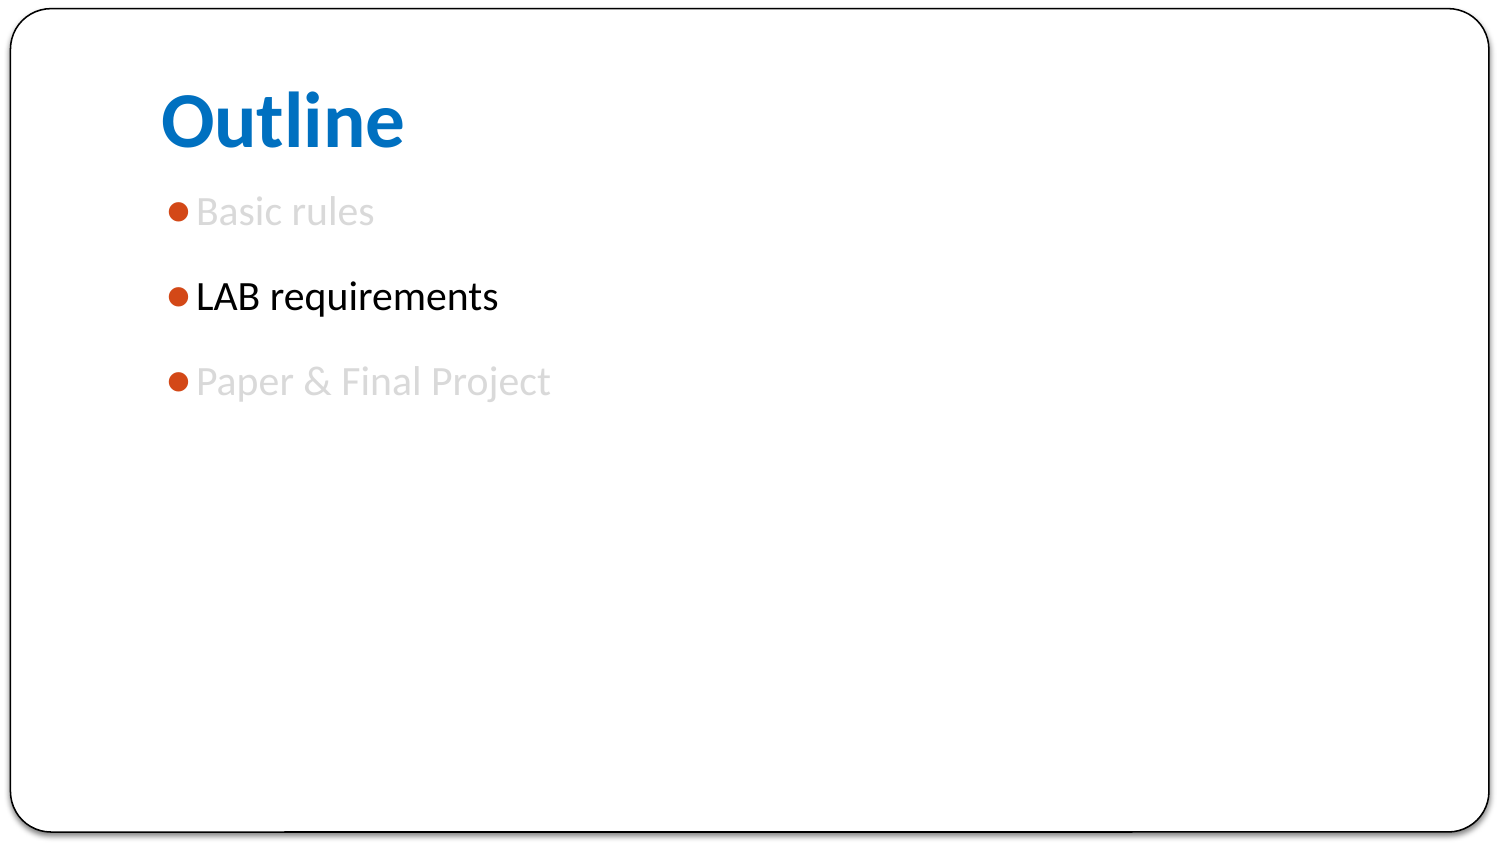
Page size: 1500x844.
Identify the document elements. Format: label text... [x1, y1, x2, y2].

text_box Outline [150, 33, 1425, 175]
text_box Basic rules LAB requirements Paper & Final Project [150, 178, 1425, 741]
